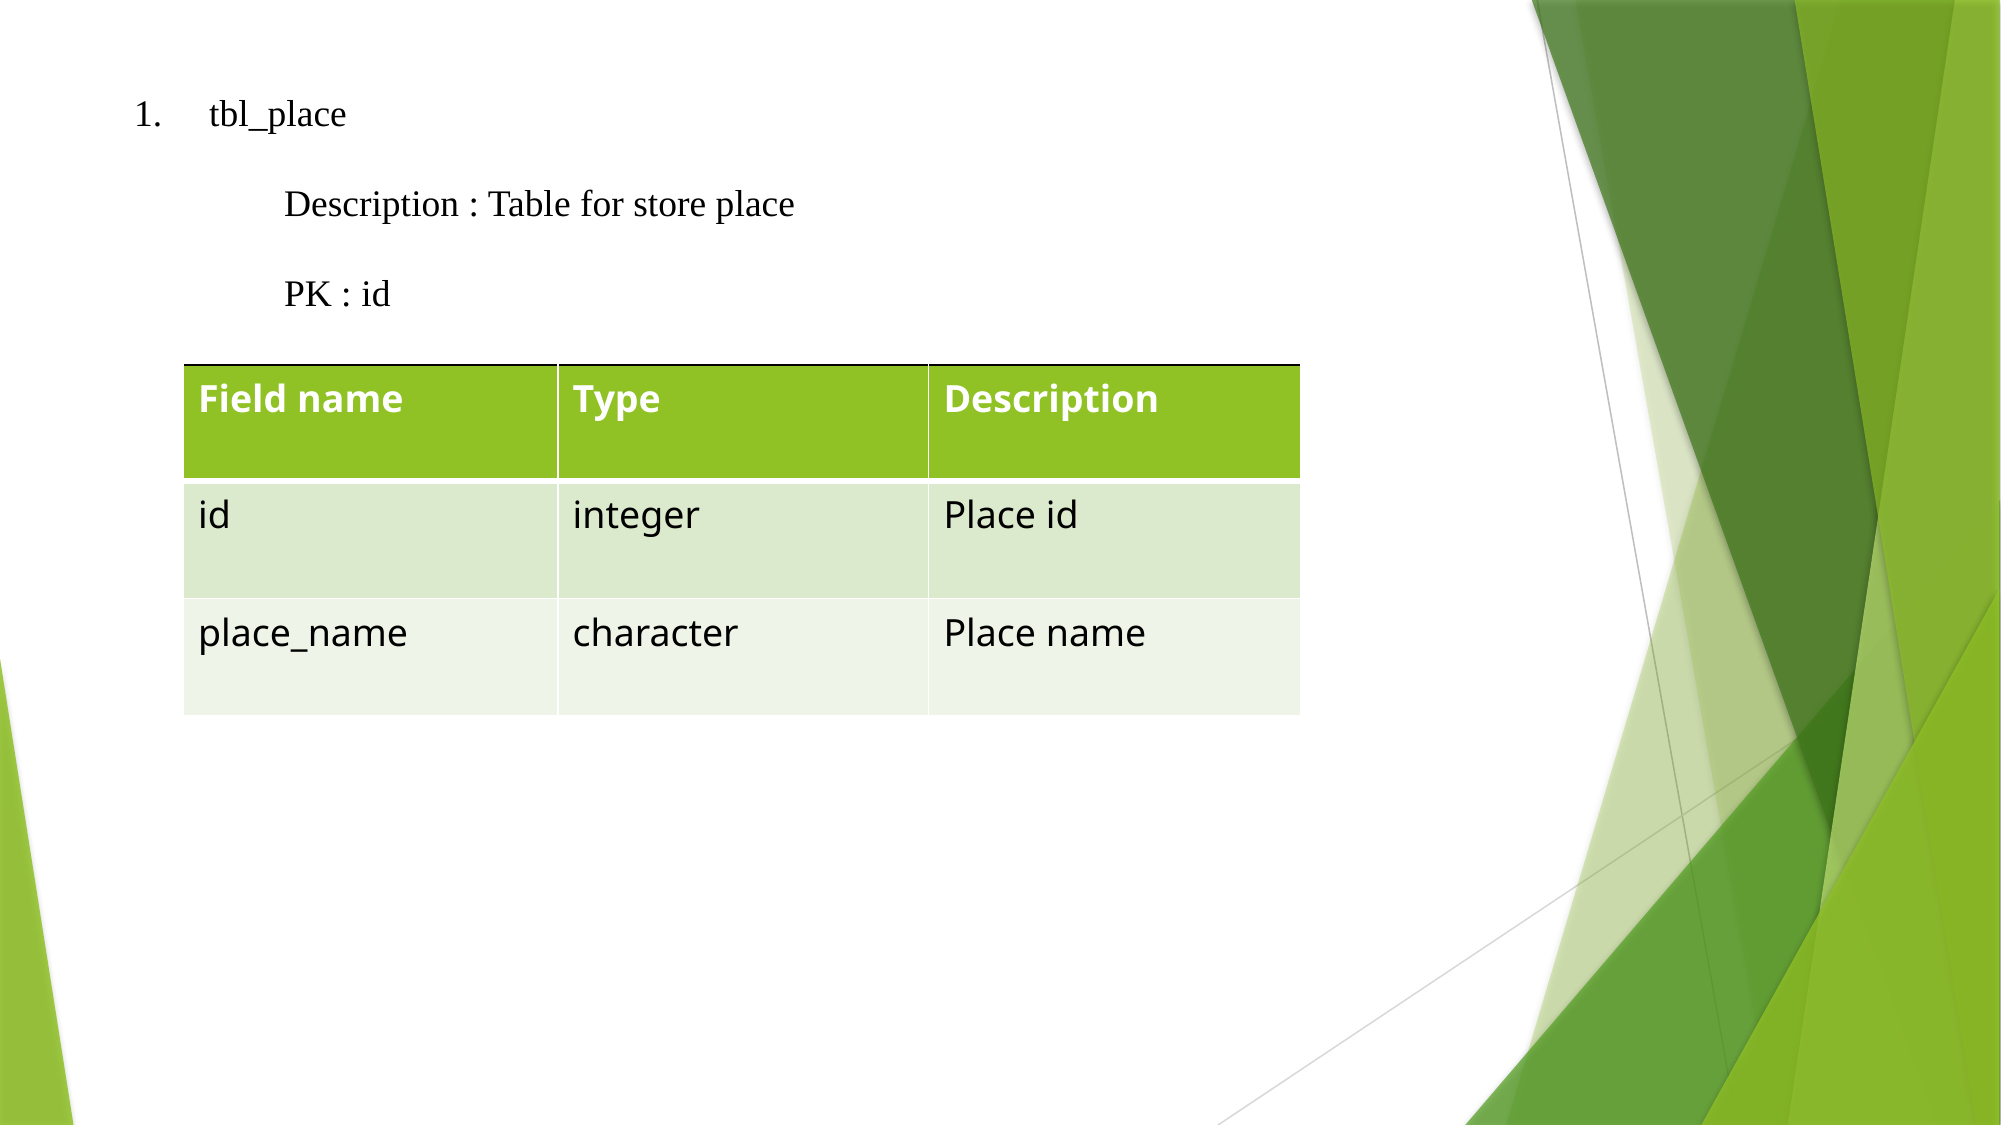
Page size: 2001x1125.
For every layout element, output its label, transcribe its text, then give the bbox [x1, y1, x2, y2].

table_cell place_name [184, 599, 557, 715]
table_cell id [184, 484, 557, 598]
table_header Field name [184, 366, 557, 478]
table_header Type [559, 366, 928, 478]
table_header Description [929, 366, 1300, 478]
text_box tbl_place Description : Table for store place PK : id [119, 81, 1121, 322]
table_cell Place name [929, 599, 1300, 715]
table_cell character [559, 599, 928, 715]
table_cell Place id [929, 484, 1300, 598]
table_cell integer [559, 484, 928, 598]
